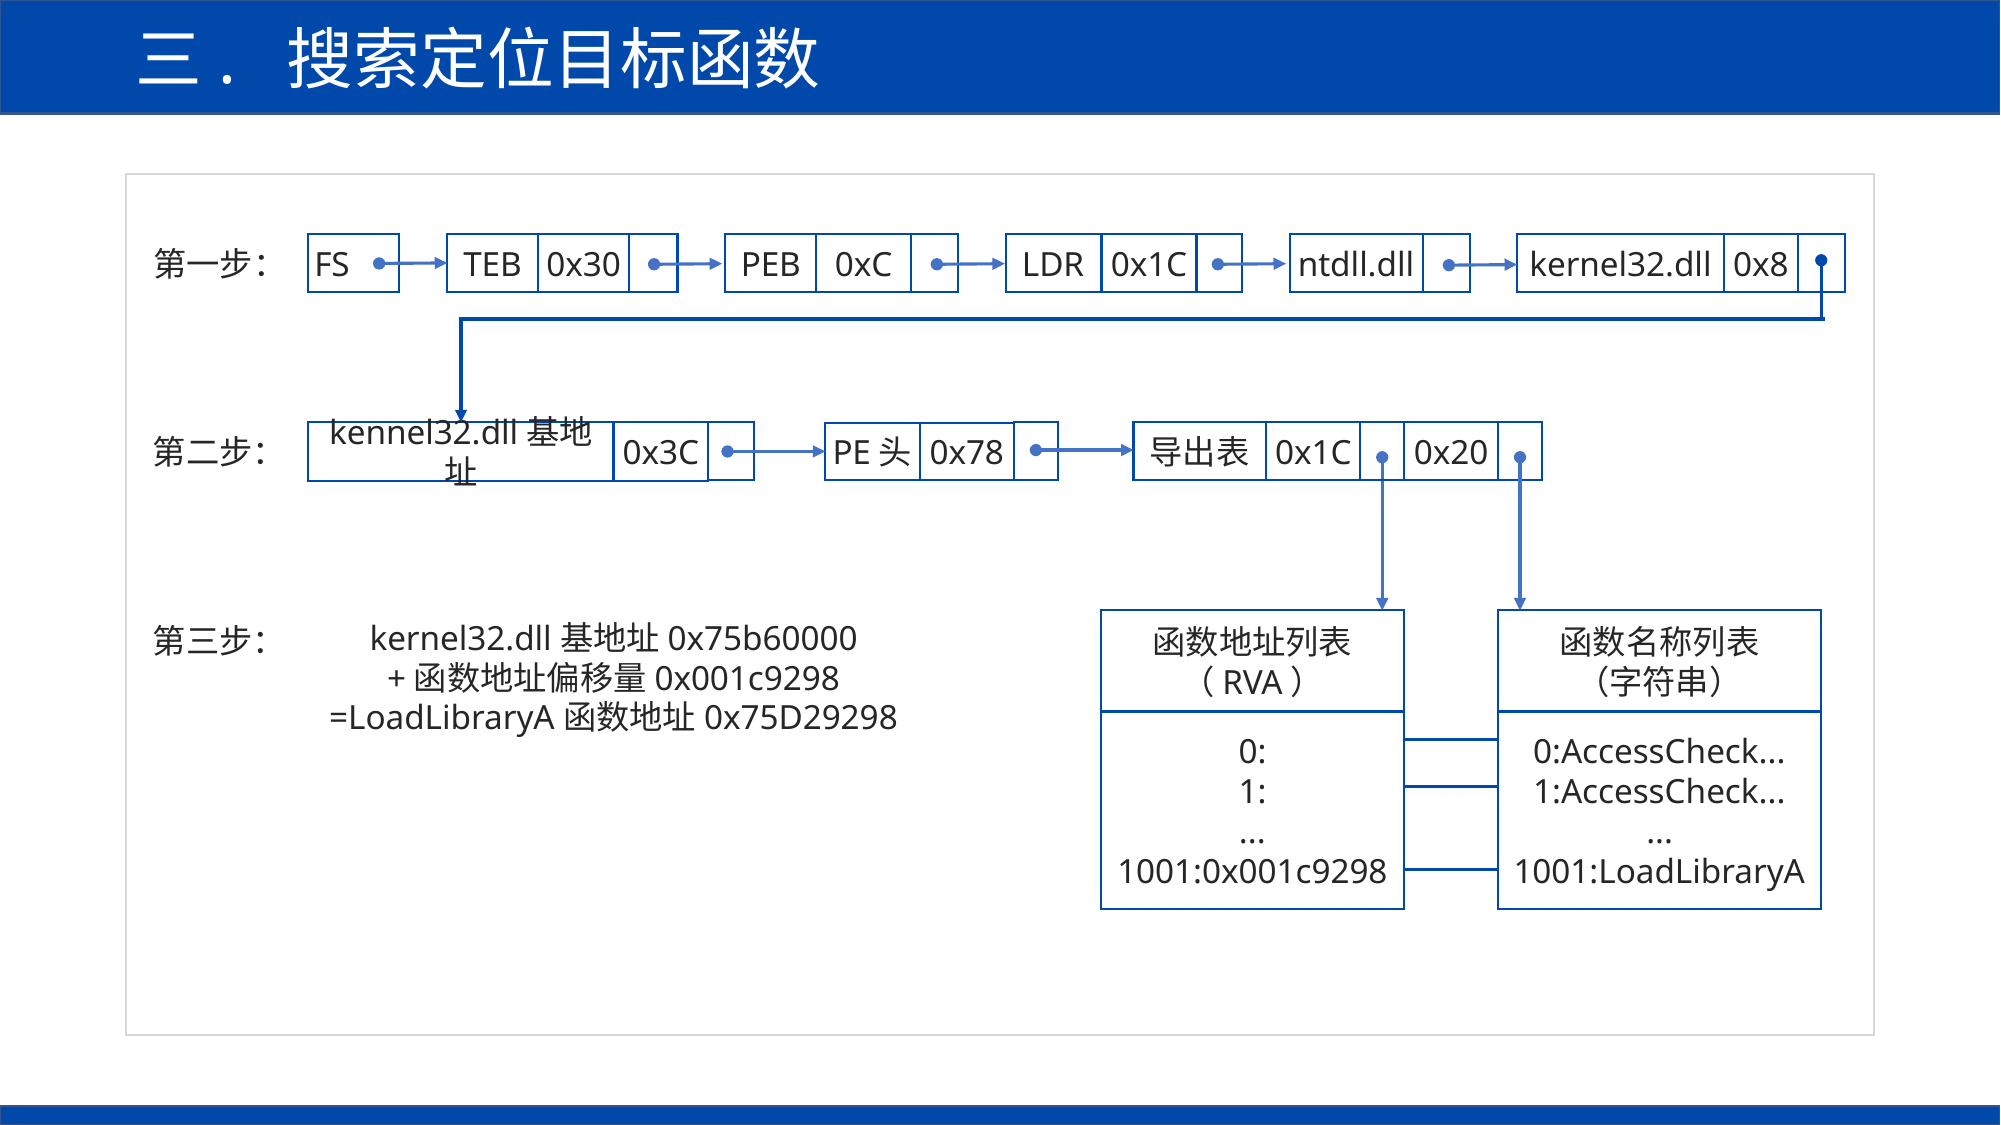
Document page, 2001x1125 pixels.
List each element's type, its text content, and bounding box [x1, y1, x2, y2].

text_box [1005, 233, 1243, 292]
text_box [447, 233, 678, 292]
text_box kernel32.dll基地址0x75b60000 +函数地址偏移量0x001c9298 =LoadLibraryA函数地址0x75D29298 [283, 603, 944, 750]
text_box [0, 1105, 2000, 1125]
text_box [125, 173, 1875, 1036]
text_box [825, 423, 1058, 481]
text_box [1517, 233, 1845, 292]
text_box 0:AccessCheck... 1:AccessCheck... ... 1001:LoadLibraryA [1497, 711, 1822, 910]
text_box FS [307, 233, 400, 293]
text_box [308, 422, 755, 481]
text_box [725, 233, 958, 292]
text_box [1133, 423, 1542, 481]
text_box 第二步： [146, 422, 261, 482]
text_box 函数名称列表 （字符串） [1497, 609, 1822, 711]
text_box 第一步： [147, 233, 262, 293]
text_box 0: 1: ... 1001:0x001c9298 [1100, 711, 1405, 910]
text_box 第三步： [146, 610, 261, 670]
text_box 函数地址列表 （RVA） [1100, 609, 1405, 711]
text_box 三. 搜索定位目标函数 [0, 0, 2000, 115]
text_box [461, 321, 1824, 423]
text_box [1289, 233, 1470, 292]
